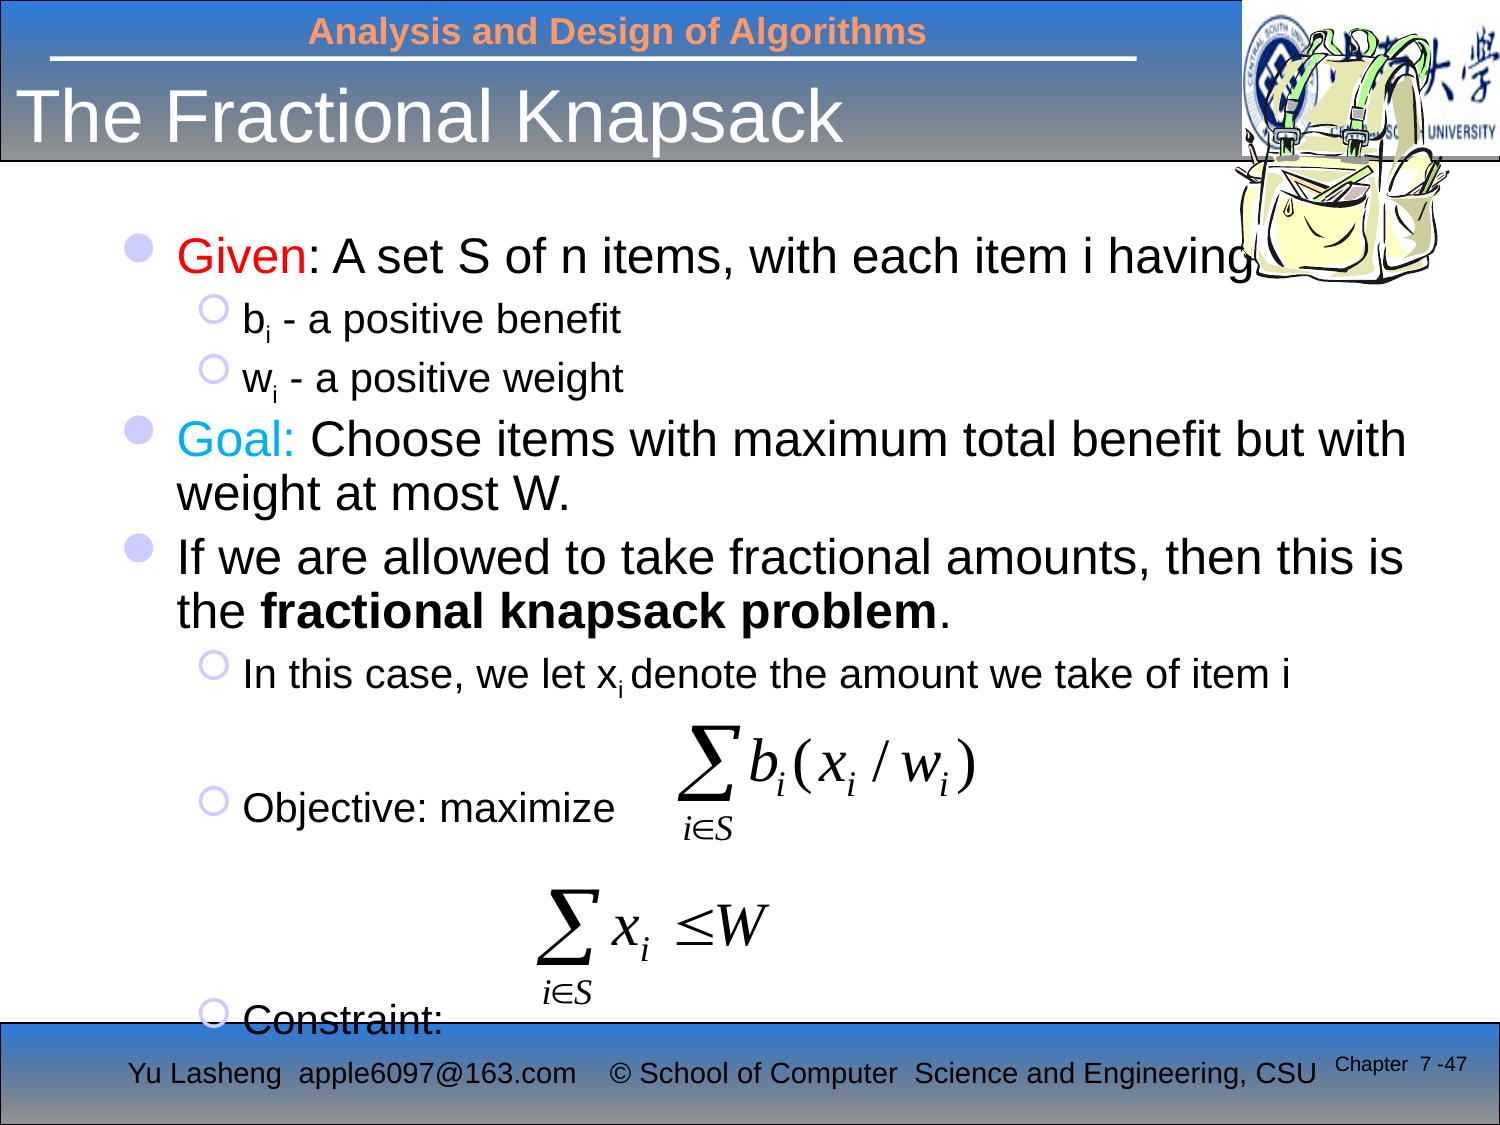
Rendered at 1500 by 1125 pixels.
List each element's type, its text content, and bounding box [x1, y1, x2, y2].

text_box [527, 878, 786, 1018]
picture [1242, 0, 1500, 156]
title The Fractional Knapsack [0, 49, 1229, 177]
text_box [1234, 24, 1453, 288]
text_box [667, 714, 989, 854]
slide_number Chapter 7 -47 [1293, 1042, 1483, 1118]
list Given: A set S of n items, with each item i having bi - a positive benefit wi - a positive weight Goal: Choose items with maximum total benefit but with weight at most W. If we are allowed to take fractional amounts, then this is the fractional knapsack problem. In this case, we let xi denote the amount we take of item i Objective: maximize Constraint: [105, 222, 1456, 973]
